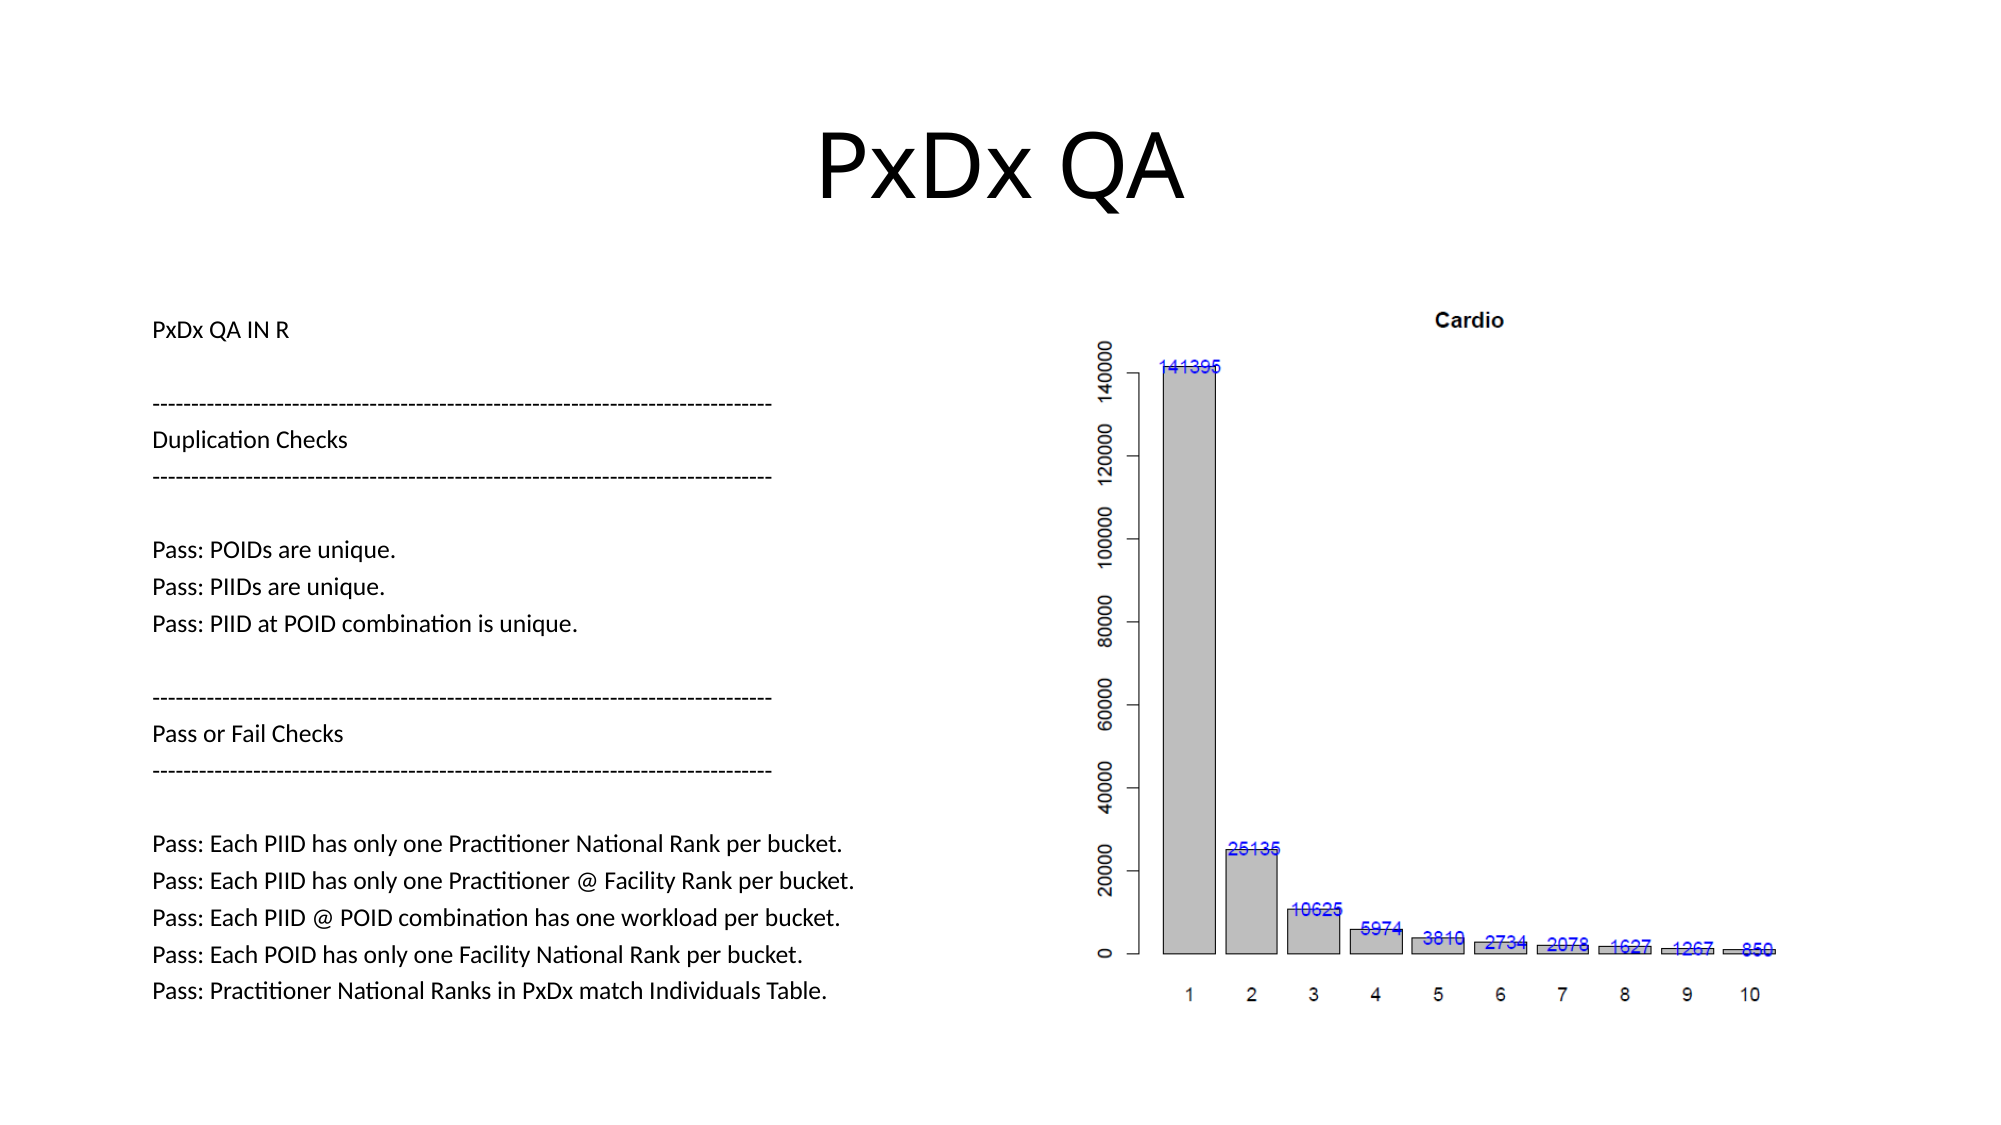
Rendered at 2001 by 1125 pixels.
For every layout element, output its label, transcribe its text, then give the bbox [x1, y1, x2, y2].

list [1080, 299, 1795, 1014]
title PxDx QA [137, 59, 1863, 278]
list PxDx QA IN R -------------------------------------------------------------------------------- Duplication Checks -------------------------------------------------------------------------------- Pass: POIDs are unique. Pass: PIIDs are unique. Pass: PIID at POID combination is unique. -------------------------------------------------------------------------------- Pass or Fail Checks -------------------------------------------------------------------------------- Pass: Each PIID has only one Practitioner National Rank per bucket. Pass: Each PIID has only one Practitioner @ Facility Rank per bucket. Pass: Each PIID @ POID combination has one workload per bucket. Pass: Each POID has only one Facility National Rank per bucket. Pass: Practitioner National Ranks in PxDx match Individuals Table. [137, 299, 988, 1014]
